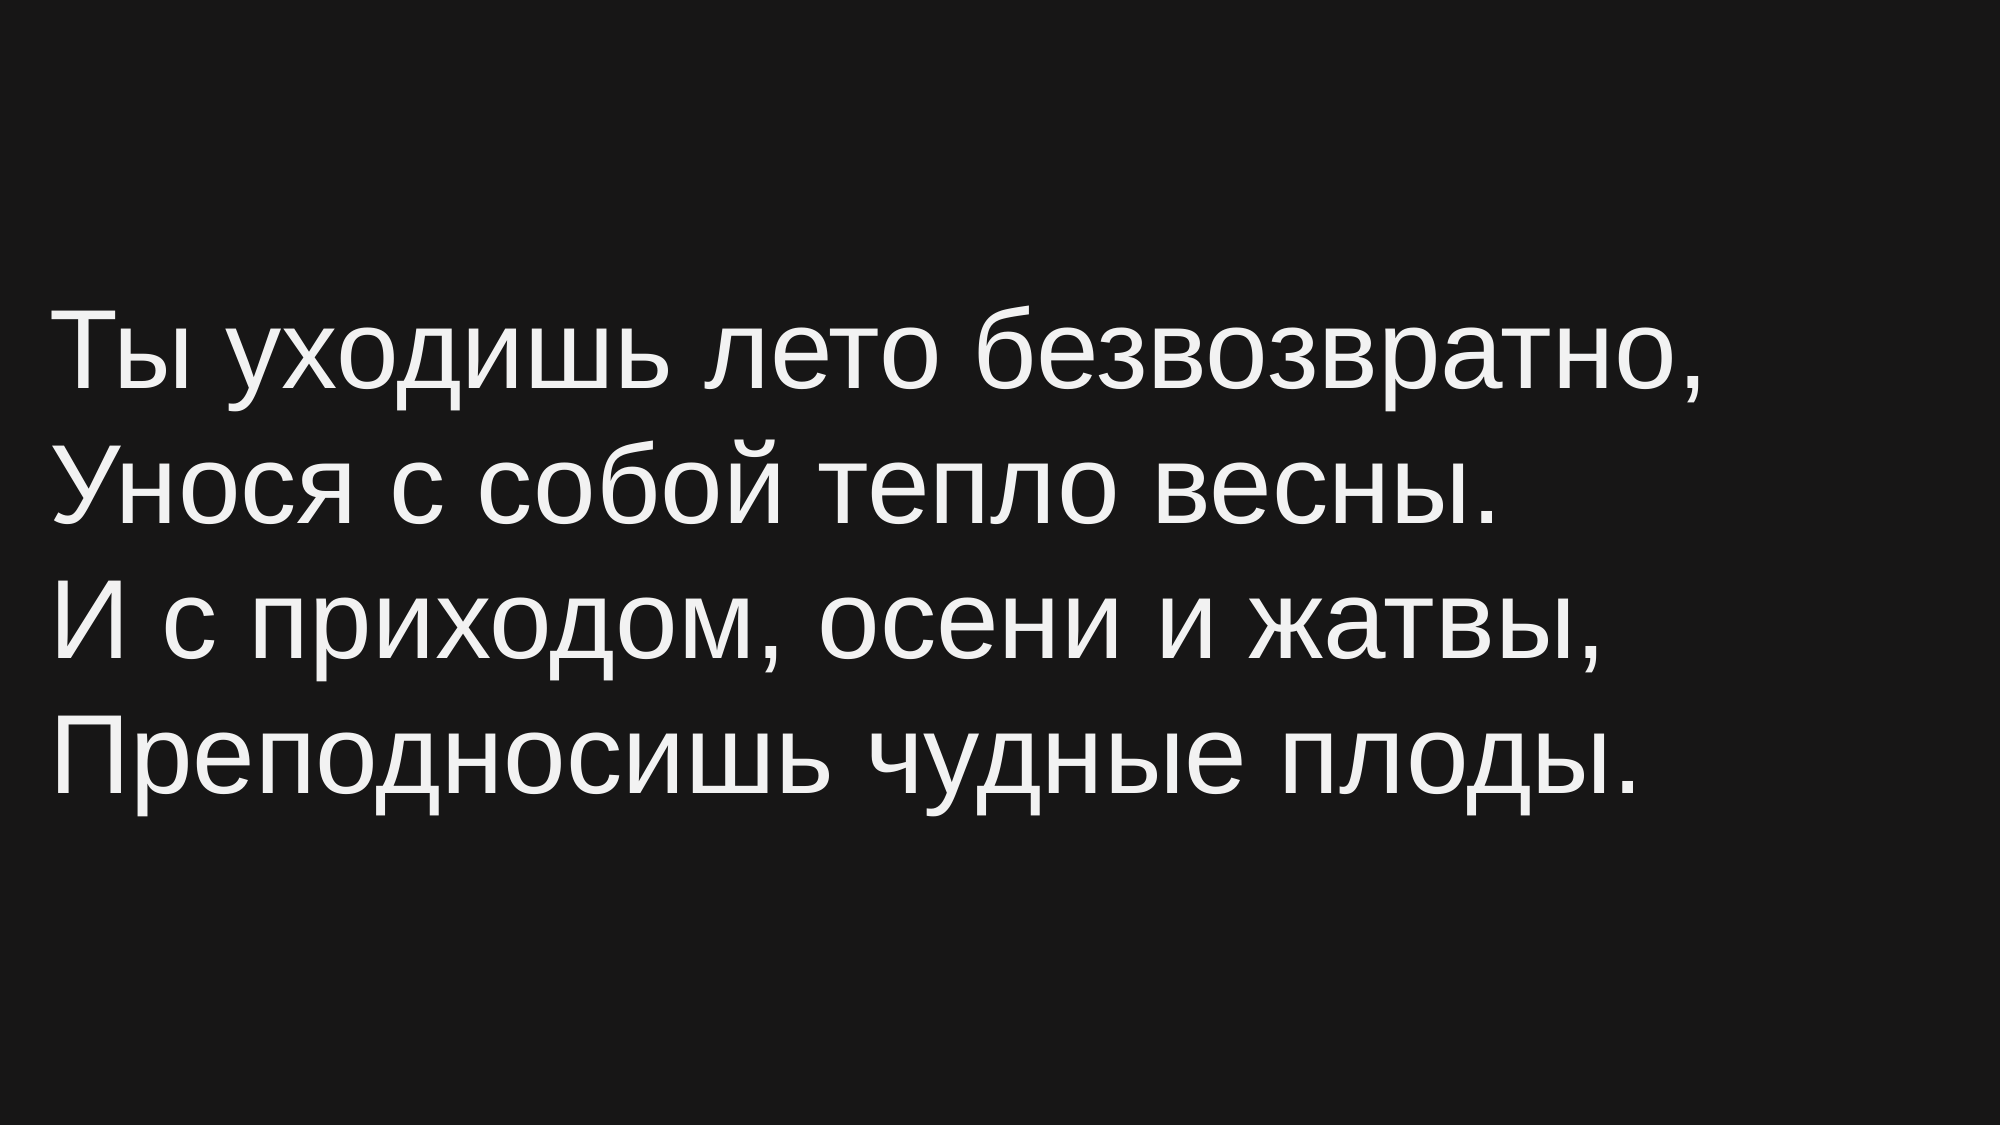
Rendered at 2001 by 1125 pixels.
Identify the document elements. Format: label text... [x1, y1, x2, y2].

list Ты уходишь лето безвозвратно, Унося с собой тепло весны. И с приходом, осени и жатвы, Преподносишь чудные плоды. [49, 273, 1918, 819]
